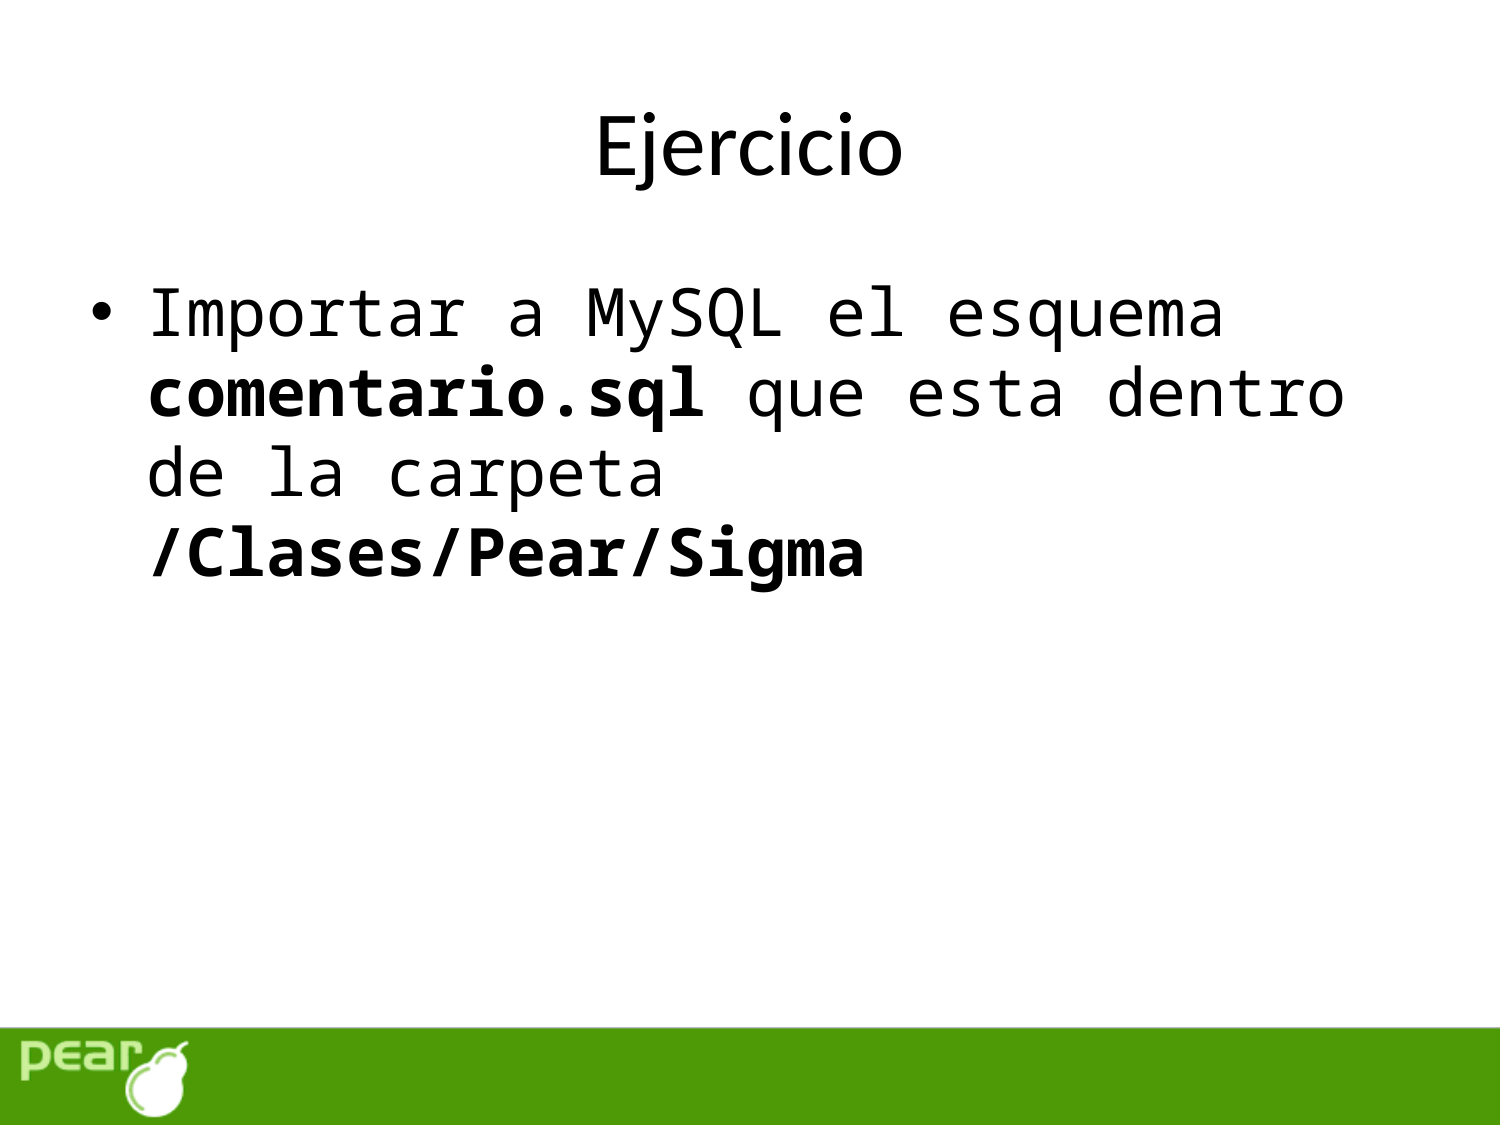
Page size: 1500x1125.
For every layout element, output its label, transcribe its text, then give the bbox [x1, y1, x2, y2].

title Ejercicio [75, 45, 1425, 233]
list Importar a MySQL el esquema comentario.sql que esta dentro de la carpeta /Clases/Pear/Sigma [75, 262, 1425, 1005]
picture [0, 1027, 1500, 1125]
